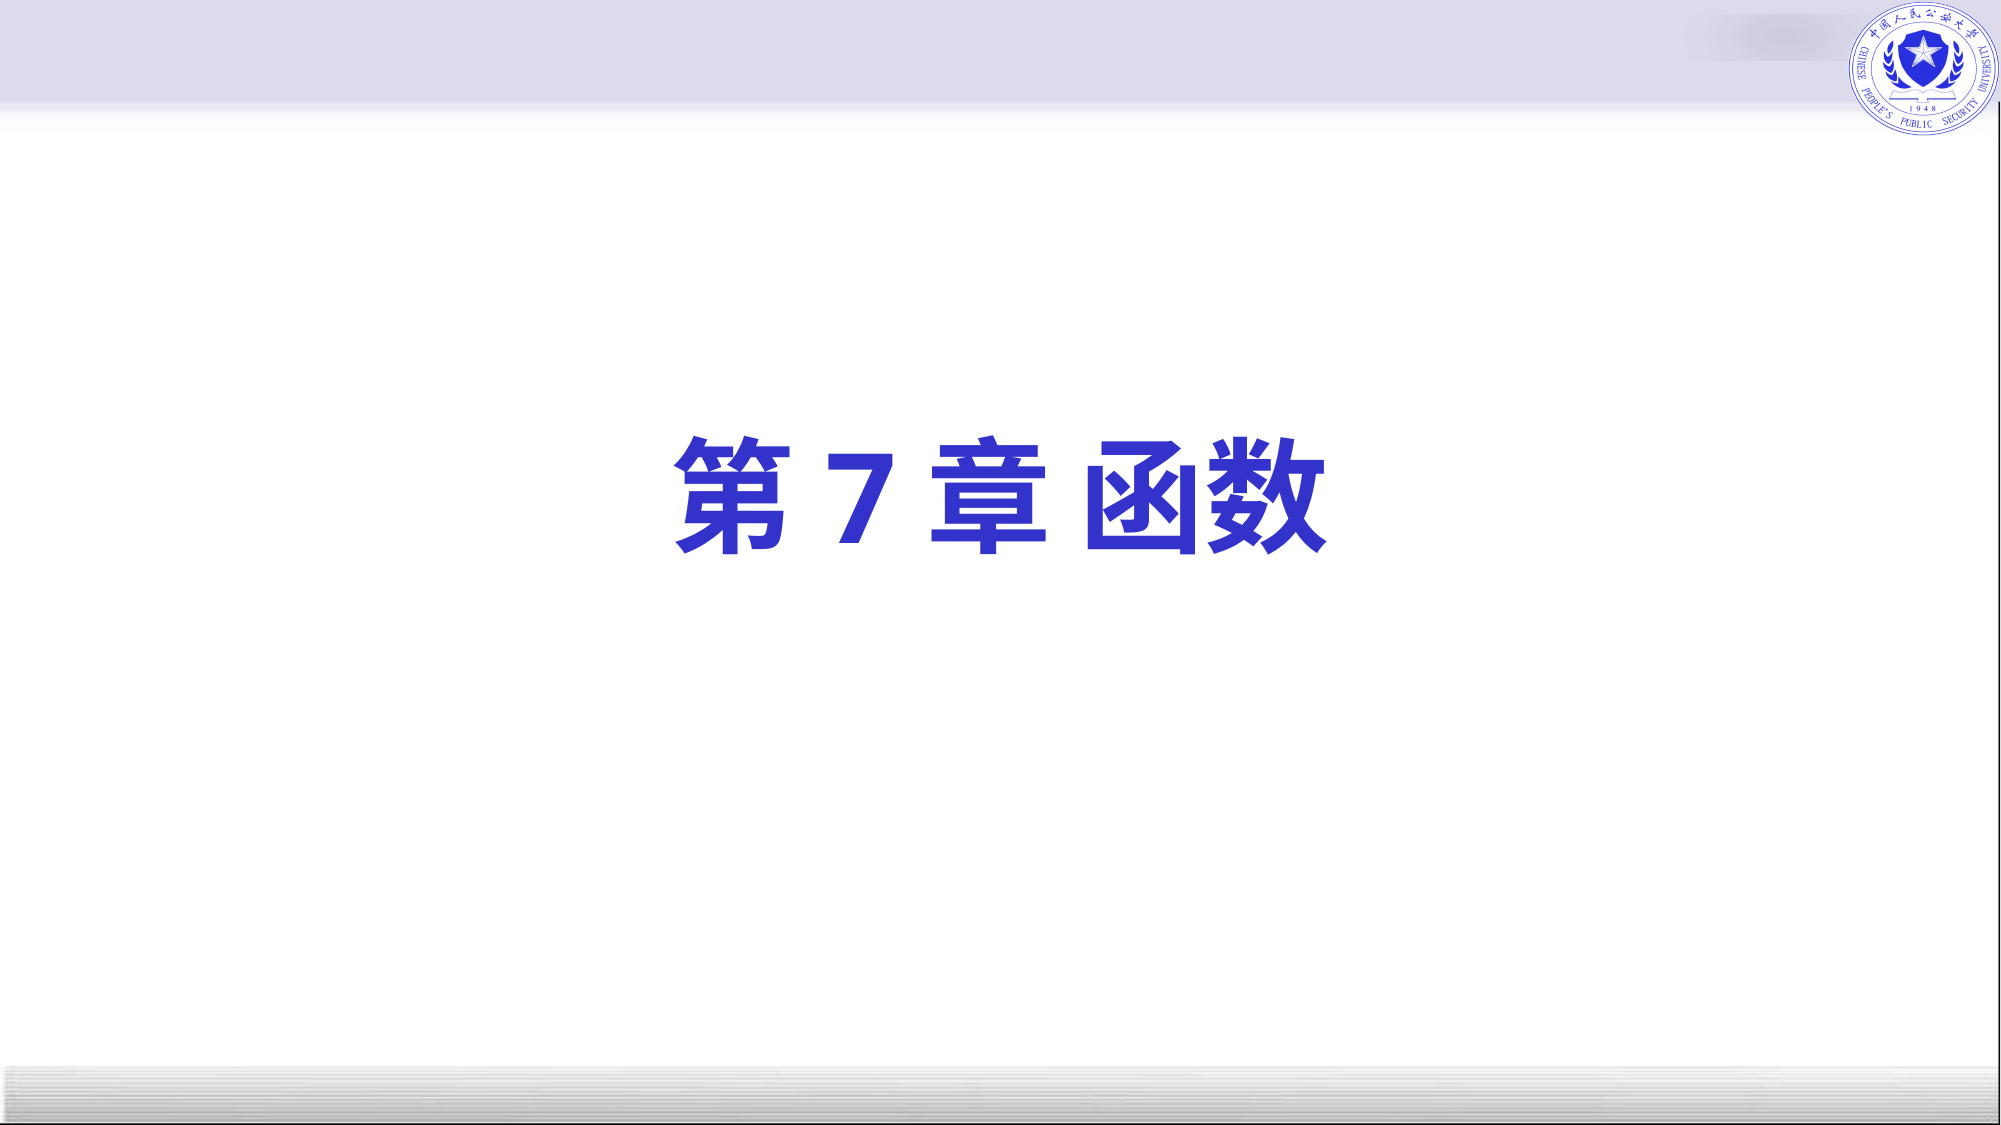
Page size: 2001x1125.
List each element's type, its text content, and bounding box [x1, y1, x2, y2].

picture [1848, 2, 1999, 135]
picture [0, 71, 2001, 1125]
title 第7章 函数 [249, 184, 1750, 576]
